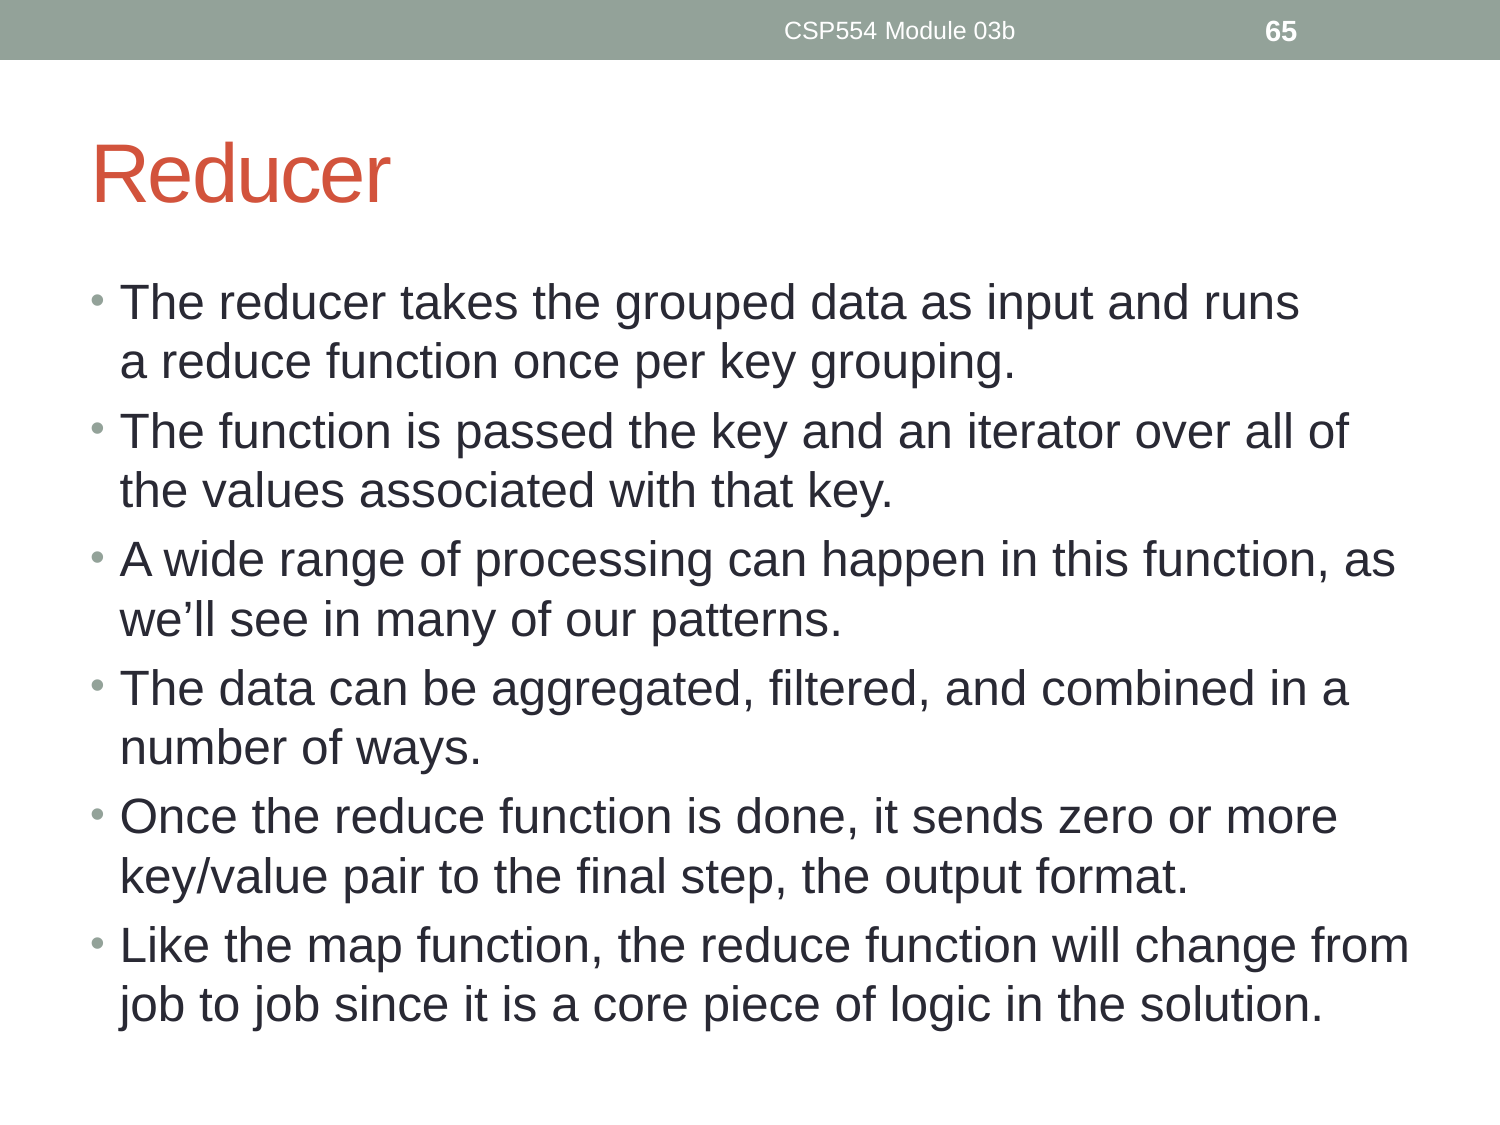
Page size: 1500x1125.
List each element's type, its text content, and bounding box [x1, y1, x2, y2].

title Reducer [75, 87, 1425, 250]
footer CSP554 Module 03b [562, 3, 1238, 57]
list The reducer takes the grouped data as input and runs a reduce function once per key grouping. The function is passed the key and an iterator over all of the values associated with that key. A wide range of processing can happen in this function, as we’ll see in many of our patterns. The data can be aggregated, filtered, and combined in a number of ways. Once the reduce function is done, it sends zero or more key/value pair to the final step, the output format. Like the map function, the reduce function will change from job to job since it is a core piece of logic in the solution. [75, 262, 1425, 1063]
slide_number 65 [1250, 3, 1425, 57]
